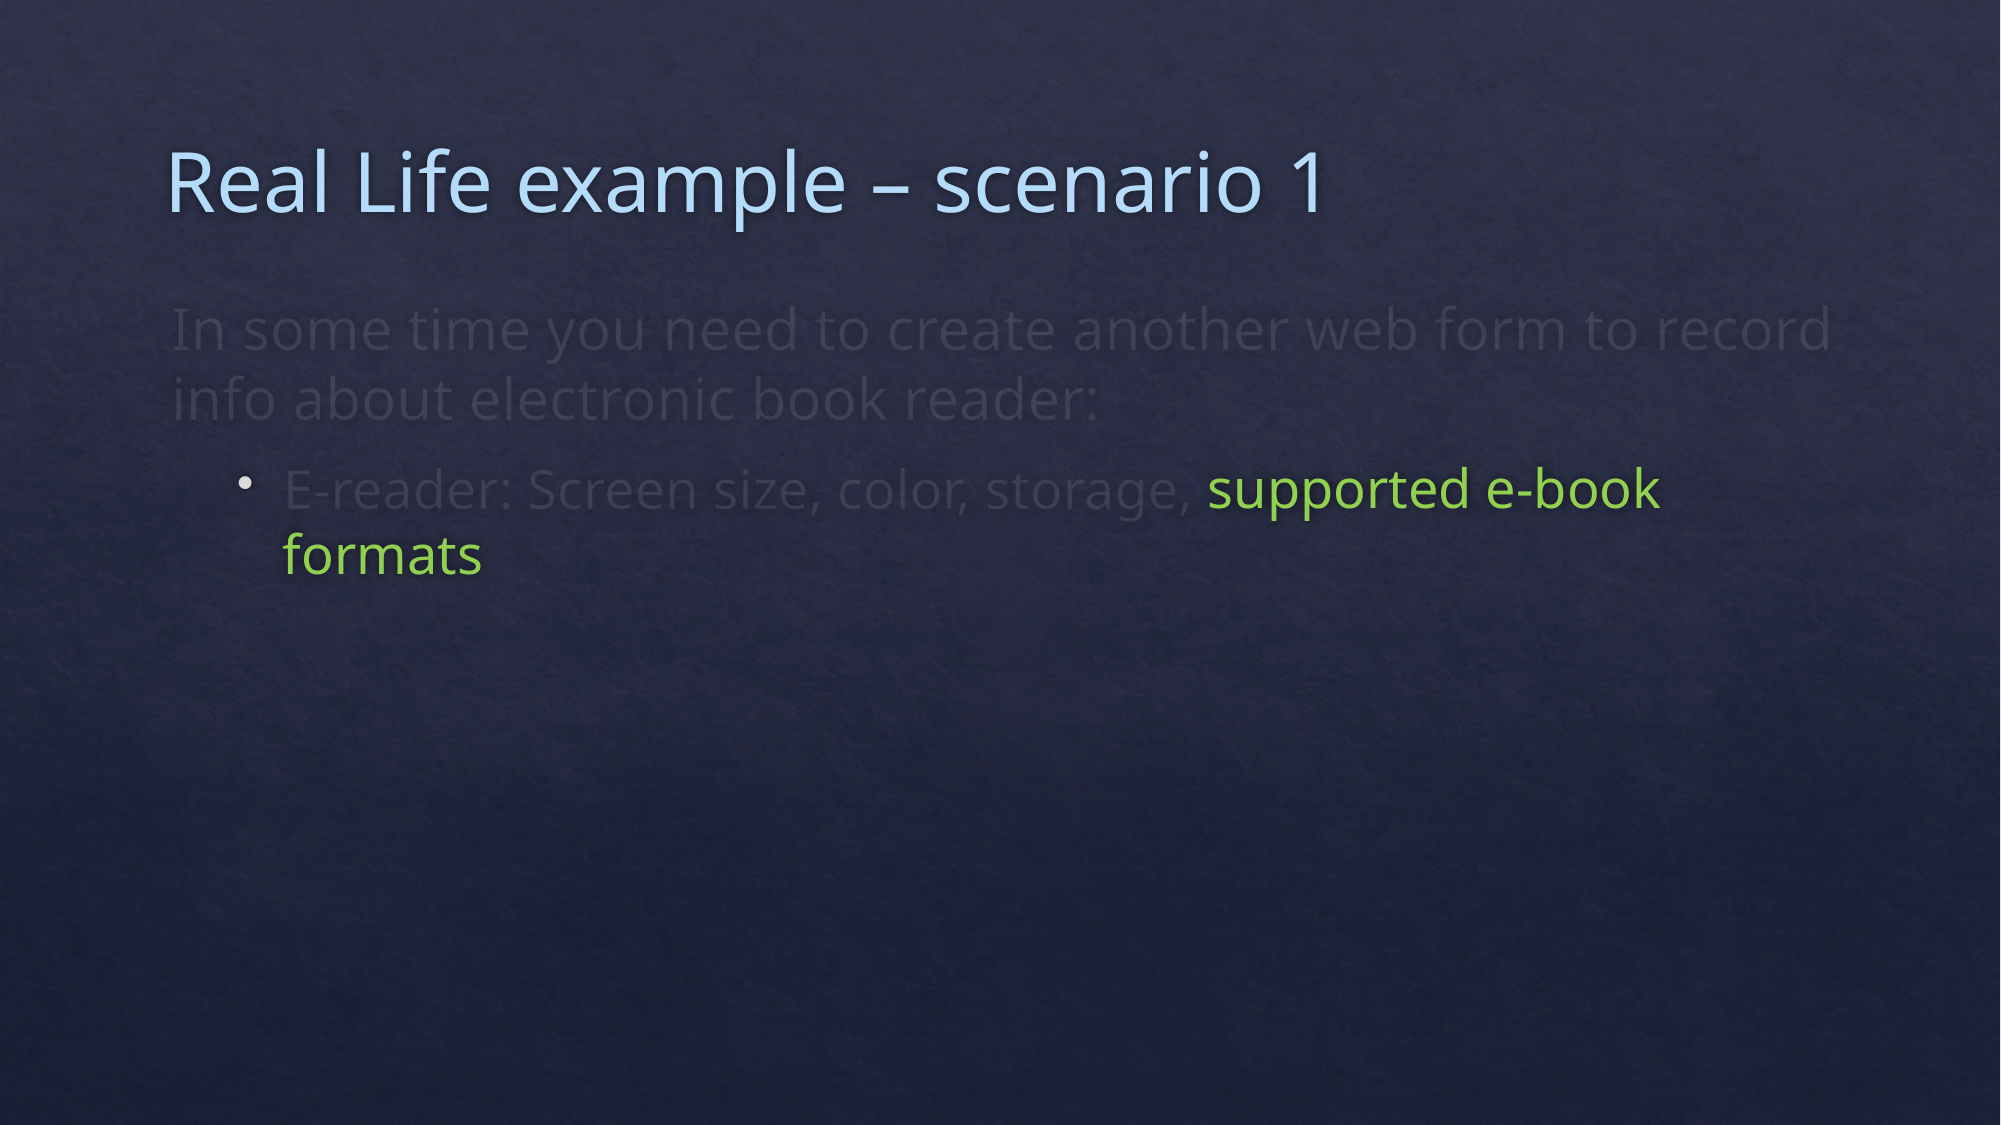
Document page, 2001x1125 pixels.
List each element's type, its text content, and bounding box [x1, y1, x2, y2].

title Real Life example – scenario 1 [149, 99, 1849, 260]
list In some time you need to create another web form to record info about electronic book reader: E-reader: Screen size, color, storage, supported e-book formats [149, 284, 1883, 1069]
